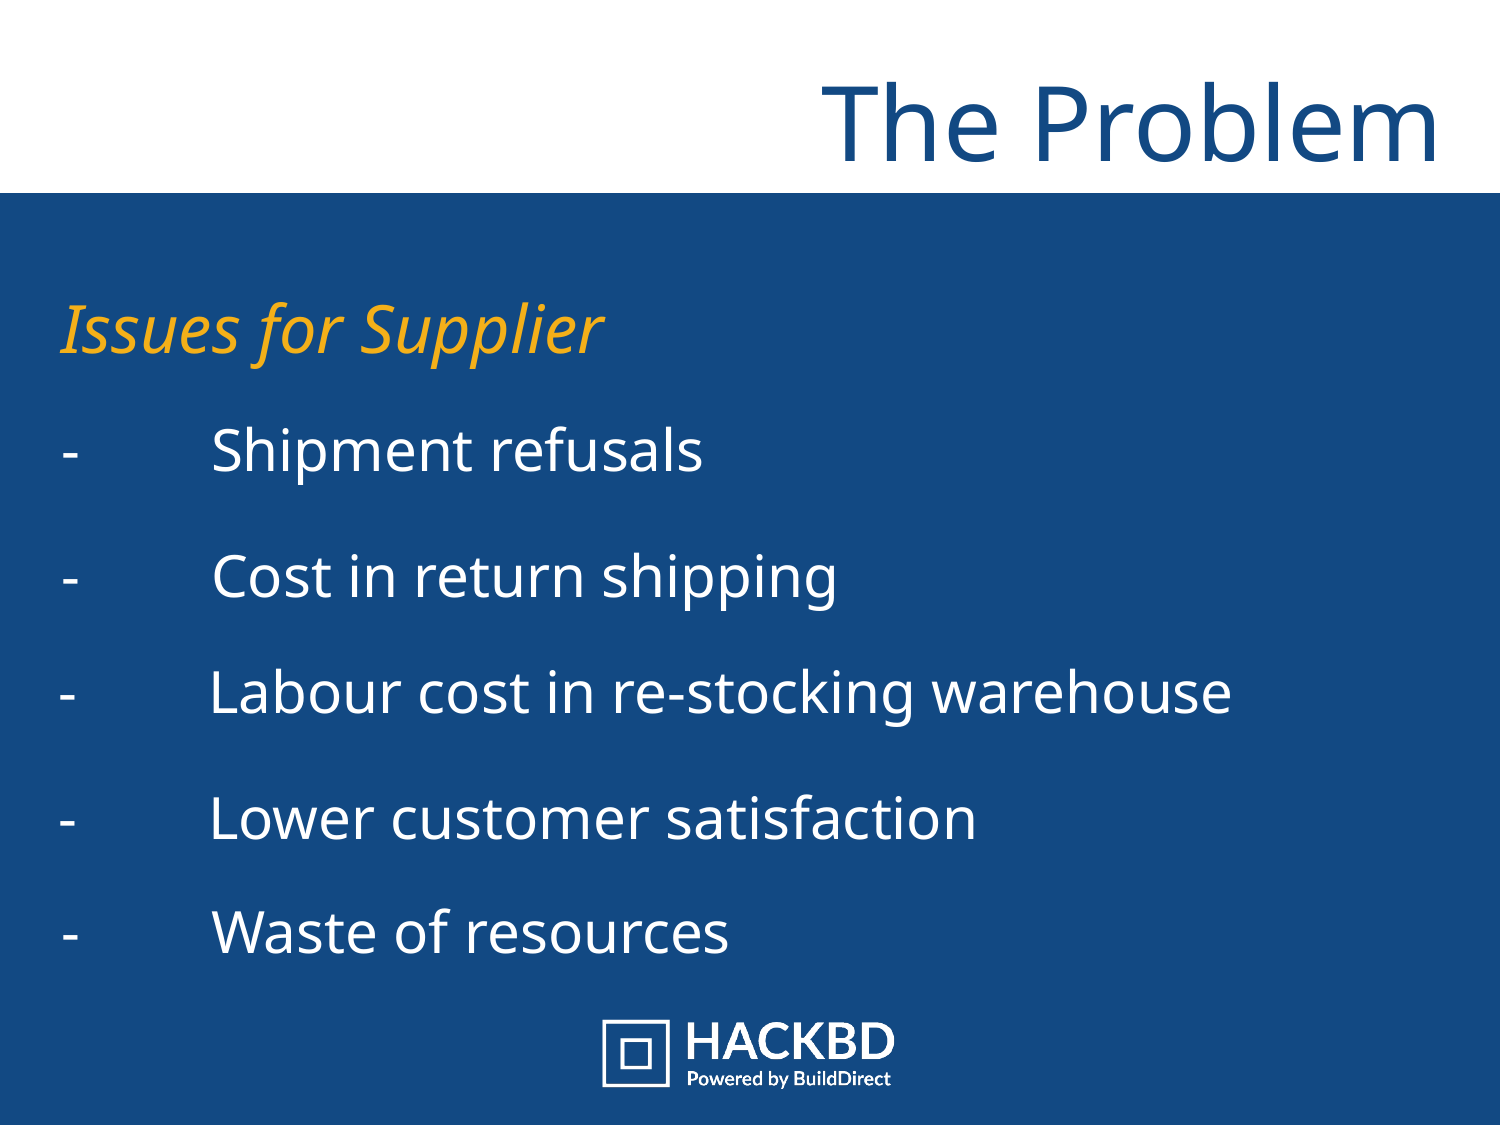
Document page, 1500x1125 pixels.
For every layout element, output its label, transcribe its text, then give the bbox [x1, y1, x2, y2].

text_box [0, 0, 1500, 194]
picture [585, 1013, 915, 1097]
text_box Issues for Supplier [46, 279, 922, 375]
text_box - Labour cost in re-stocking warehouse [43, 648, 1457, 733]
text_box - Cost in return shipping [46, 531, 1459, 617]
title The Problem [0, 0, 1459, 192]
text_box - Shipment refusals [46, 406, 1459, 491]
text_box - Waste of resources [46, 887, 1459, 973]
text_box - Lower customer satisfaction [43, 773, 1457, 859]
